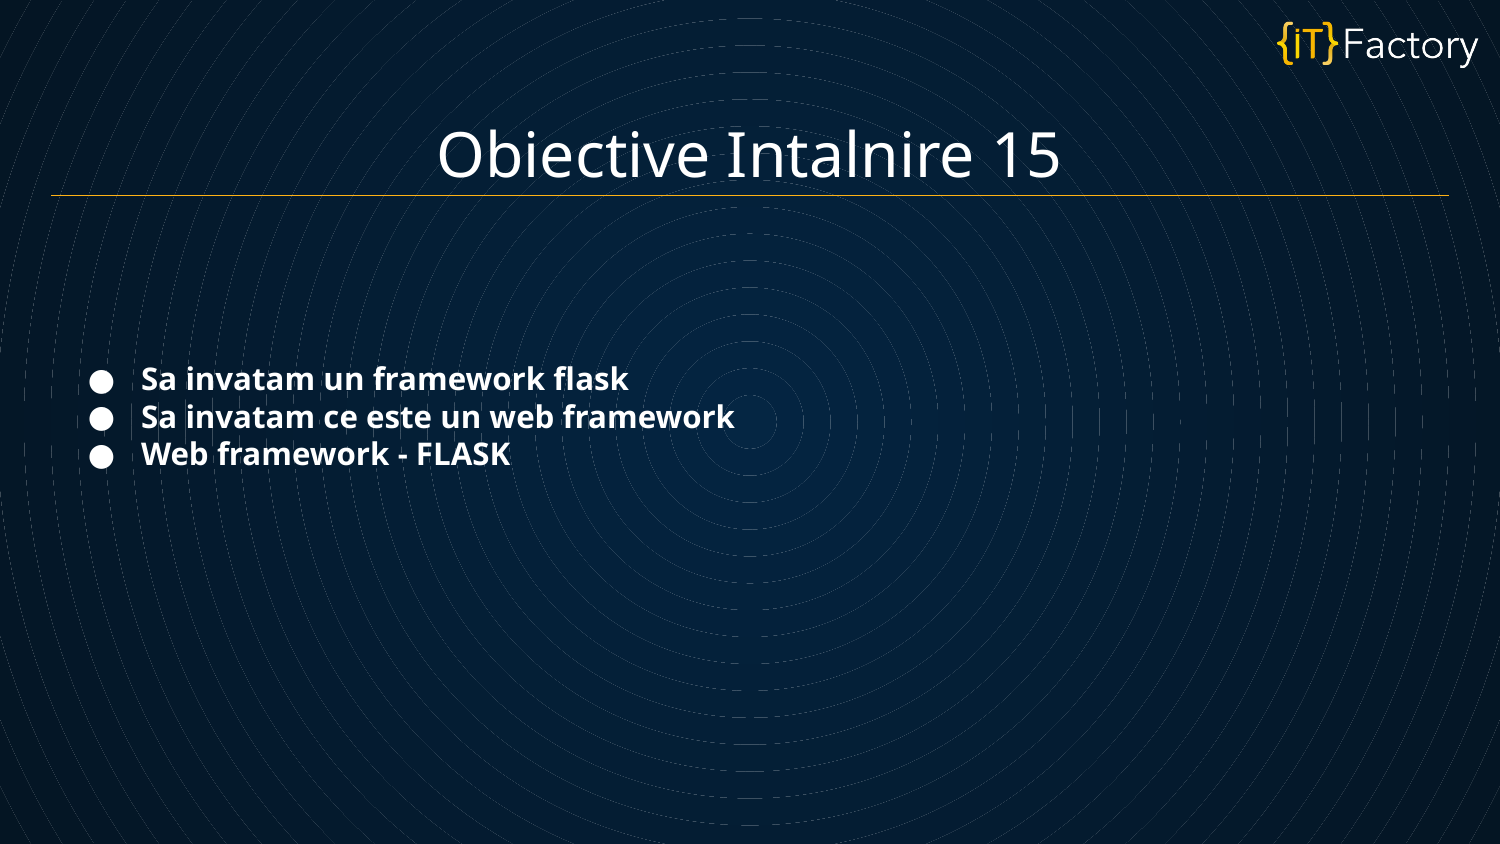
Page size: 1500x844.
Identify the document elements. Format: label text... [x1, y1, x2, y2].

title Obiective Intalnire 15 [51, 202, 1449, 206]
picture [1277, 16, 1479, 73]
text_box Sa invatam un framework flask Sa invatam ce este un web framework Web framework - FLASK [51, 232, 1449, 637]
title Obiective Intalnire 15 [51, 105, 1449, 195]
